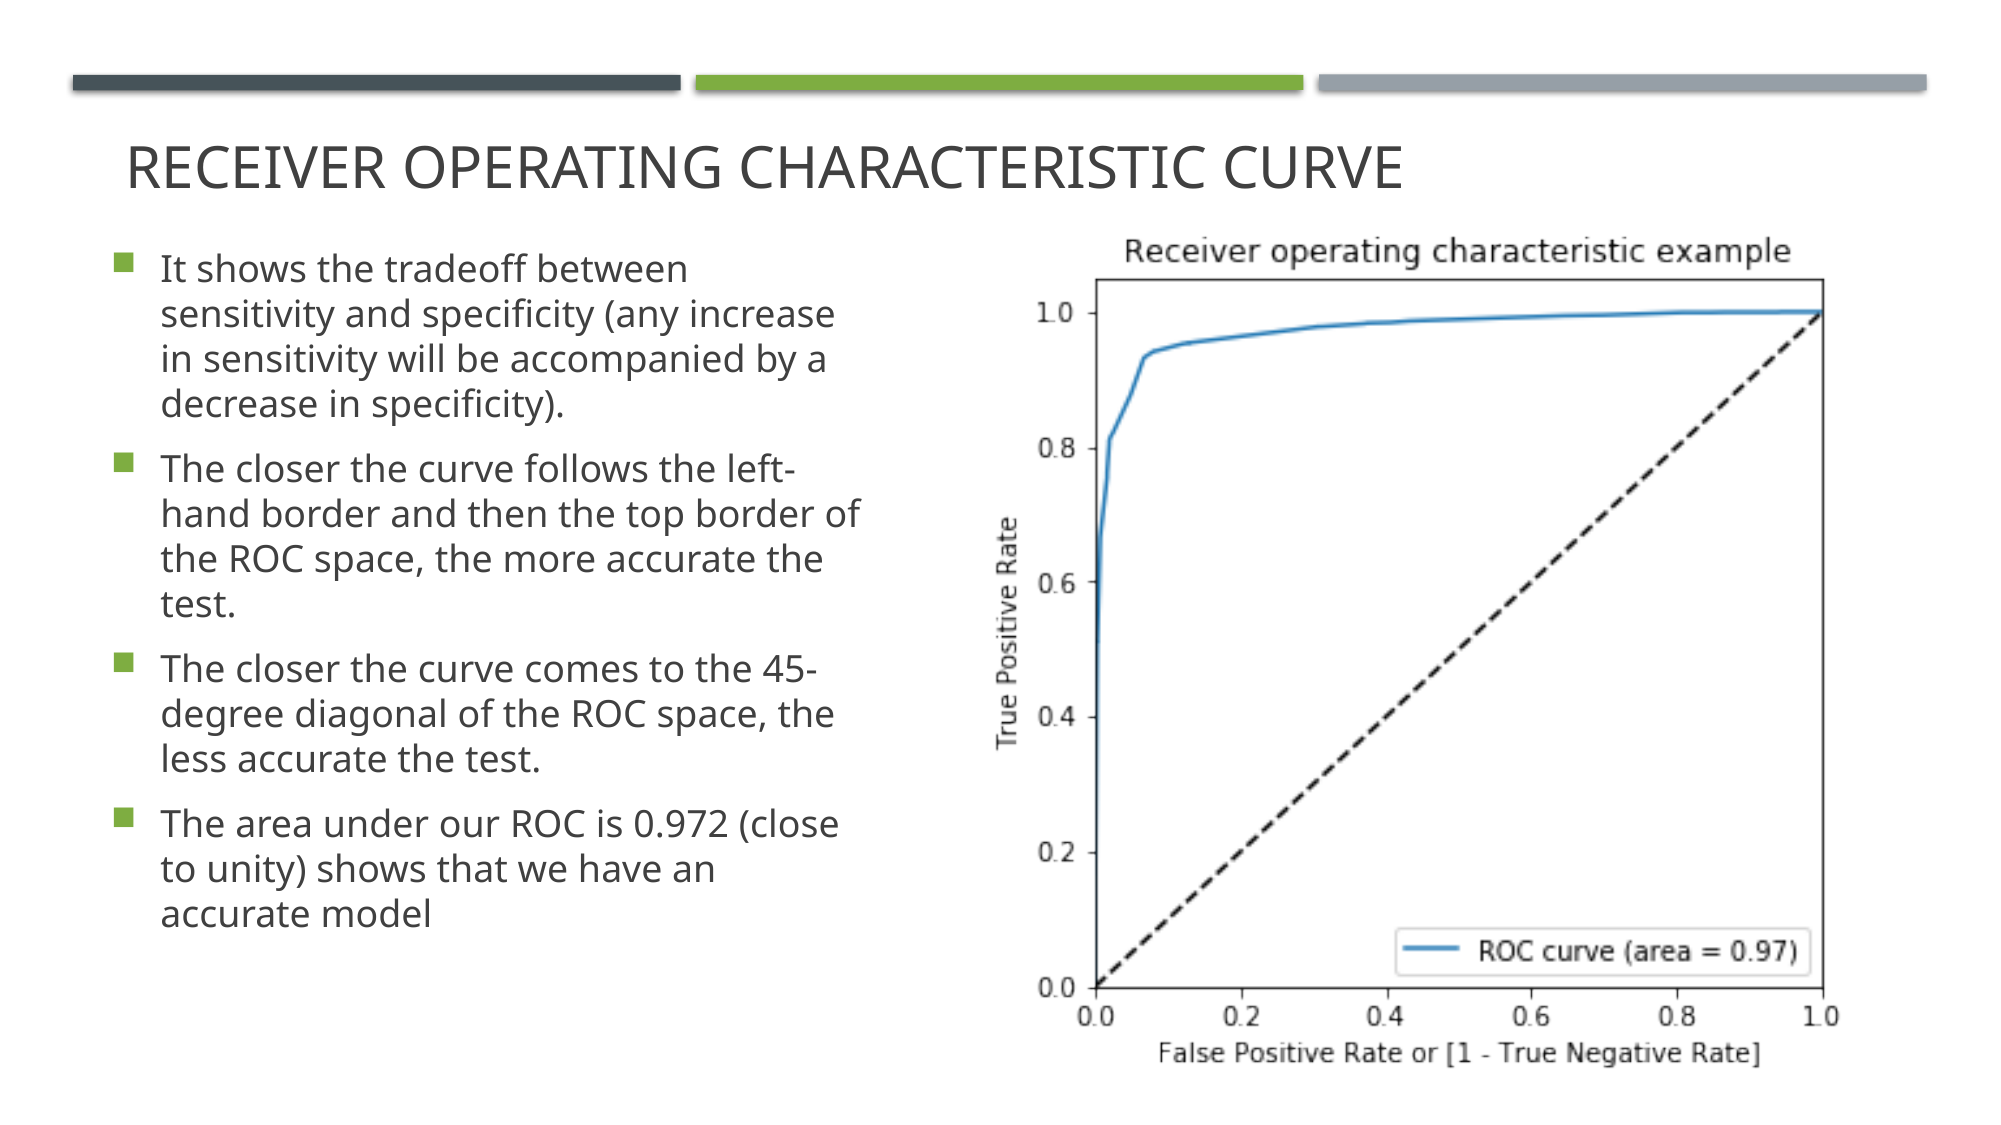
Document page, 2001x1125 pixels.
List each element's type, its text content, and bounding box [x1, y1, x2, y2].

picture [980, 218, 1862, 1088]
title receiver operating characteristic curve [95, 115, 1905, 208]
list It shows the tradeoff between sensitivity and specificity (any increase in sensitivity will be accompanied by a decrease in specificity). The closer the curve follows the left-hand border and then the top border of the ROC space, the more accurate the test. The closer the curve comes to the 45-degree diagonal of the ROC space, the less accurate the test. The area under our ROC is 0.972 (close to unity) shows that we have an accurate model [95, 262, 888, 983]
